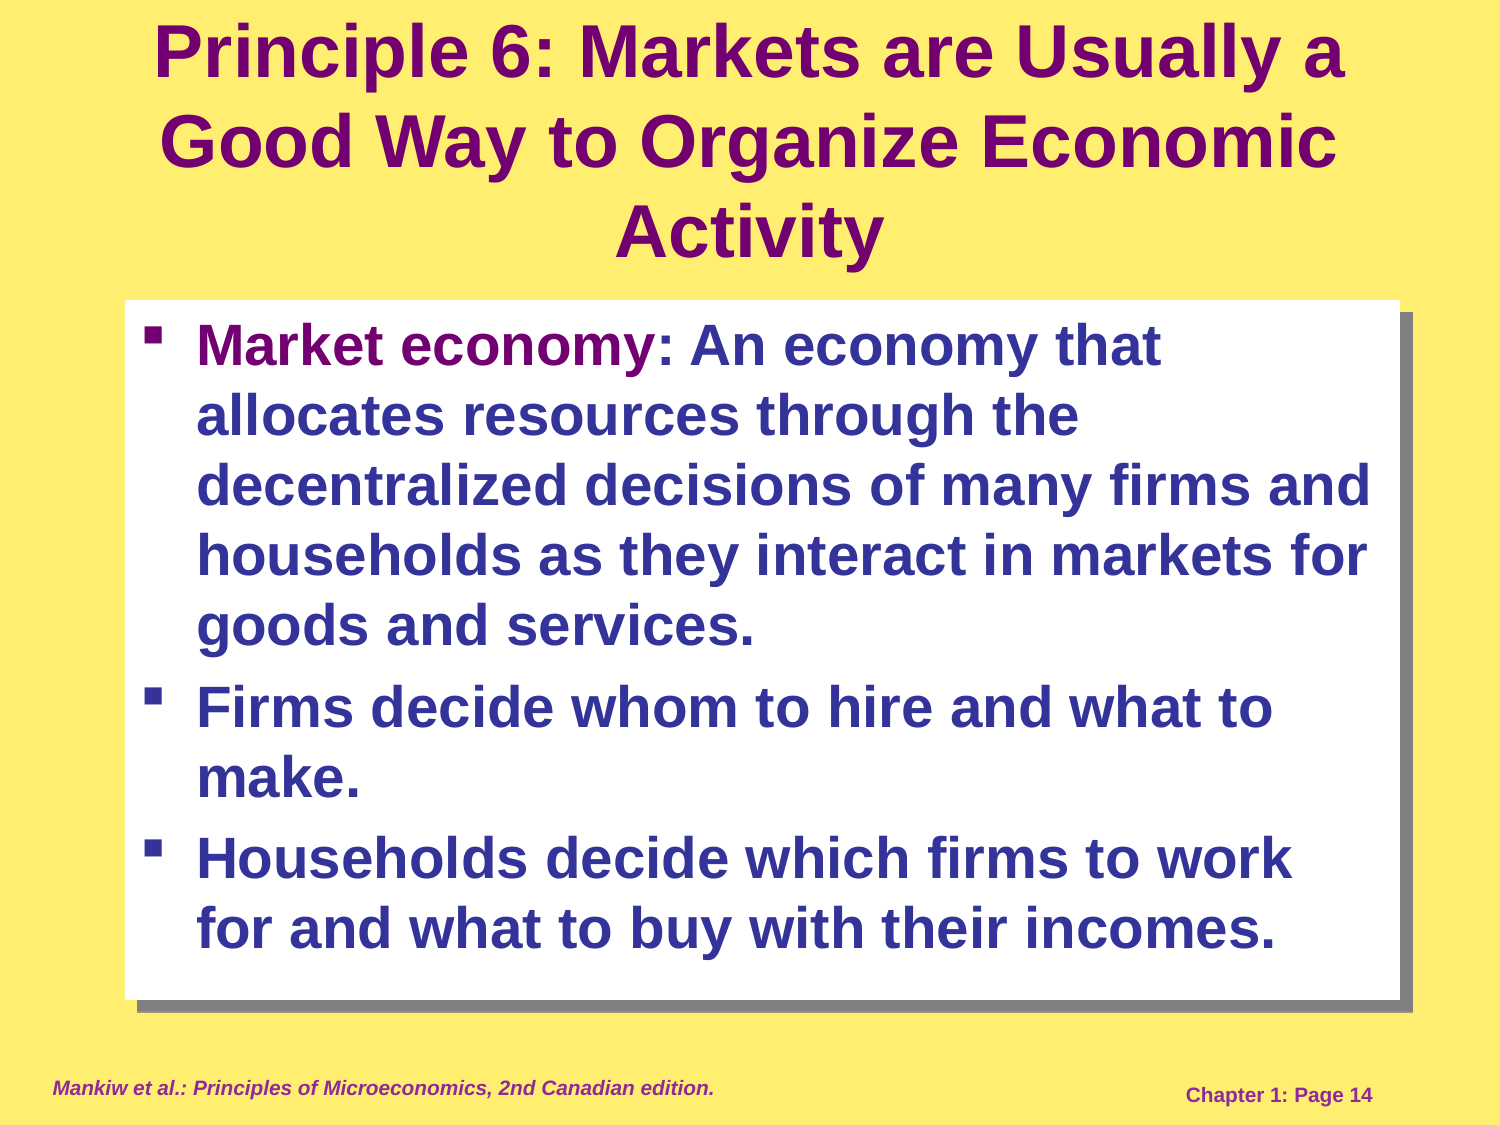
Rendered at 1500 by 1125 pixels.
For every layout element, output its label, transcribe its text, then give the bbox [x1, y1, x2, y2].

text_box Market economy: An economy that allocates resources through the decentralized decisions of many firms and households as they interact in markets for goods and services. Firms decide whom to hire and what to make. Households decide which firms to work for and what to buy with their incomes. [124, 299, 1400, 1000]
slide_number Chapter 1: Page 14 [1074, 1074, 1388, 1113]
list [112, 274, 1388, 951]
text_box Principle 6: Markets are Usually a Good Way to Organize Economic Activity [112, 87, 1388, 188]
footer Mankiw et al.: Principles of Microeconomics, 2nd Canadian edition. [37, 1062, 926, 1113]
